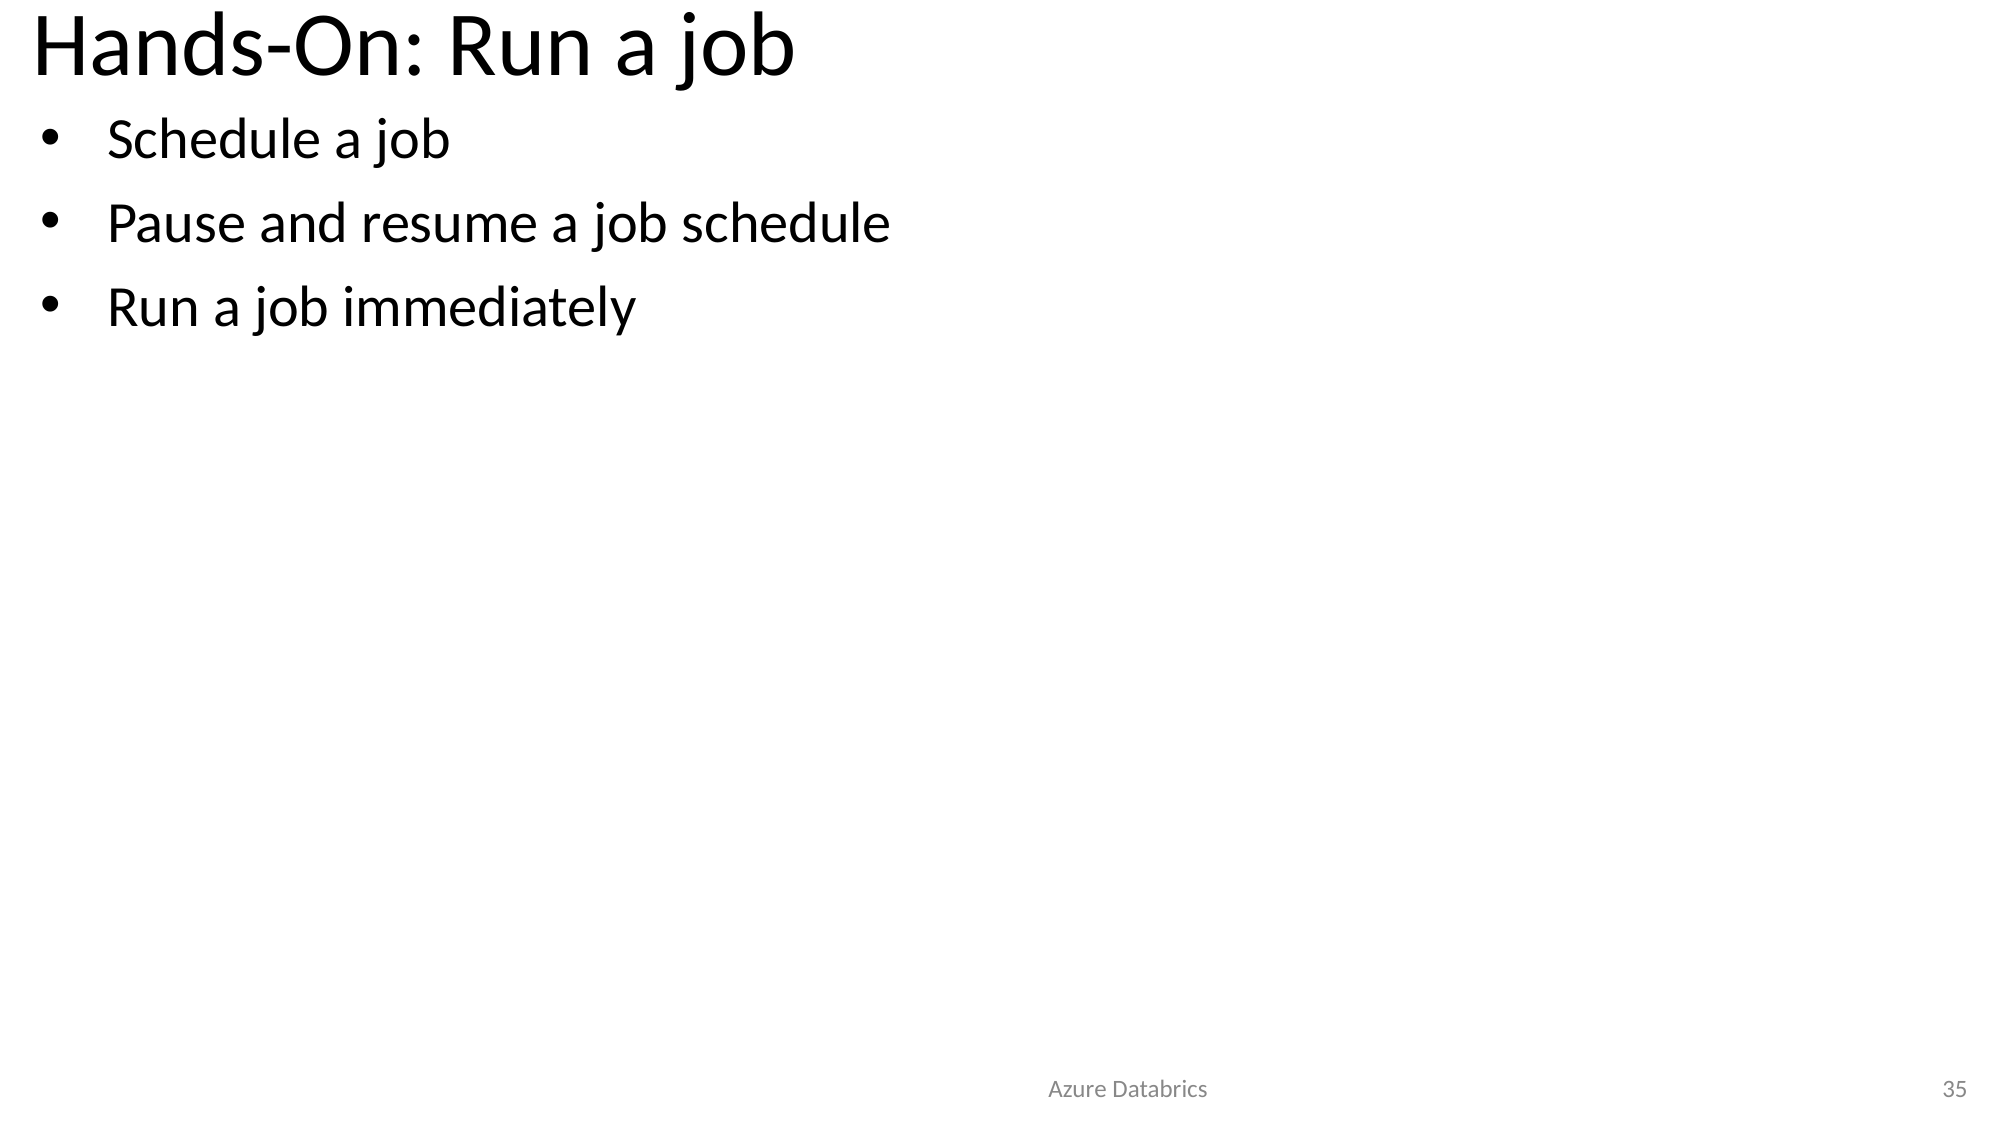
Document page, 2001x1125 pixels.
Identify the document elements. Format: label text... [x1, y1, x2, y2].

title Hands-On: Run a job [17, 4, 1983, 87]
slide_number 35 [1877, 1057, 1983, 1117]
list Schedule a job Pause and resume a job schedule Run a job immediately [17, 100, 1983, 1042]
footer Azure Databrics [454, 1057, 1803, 1117]
